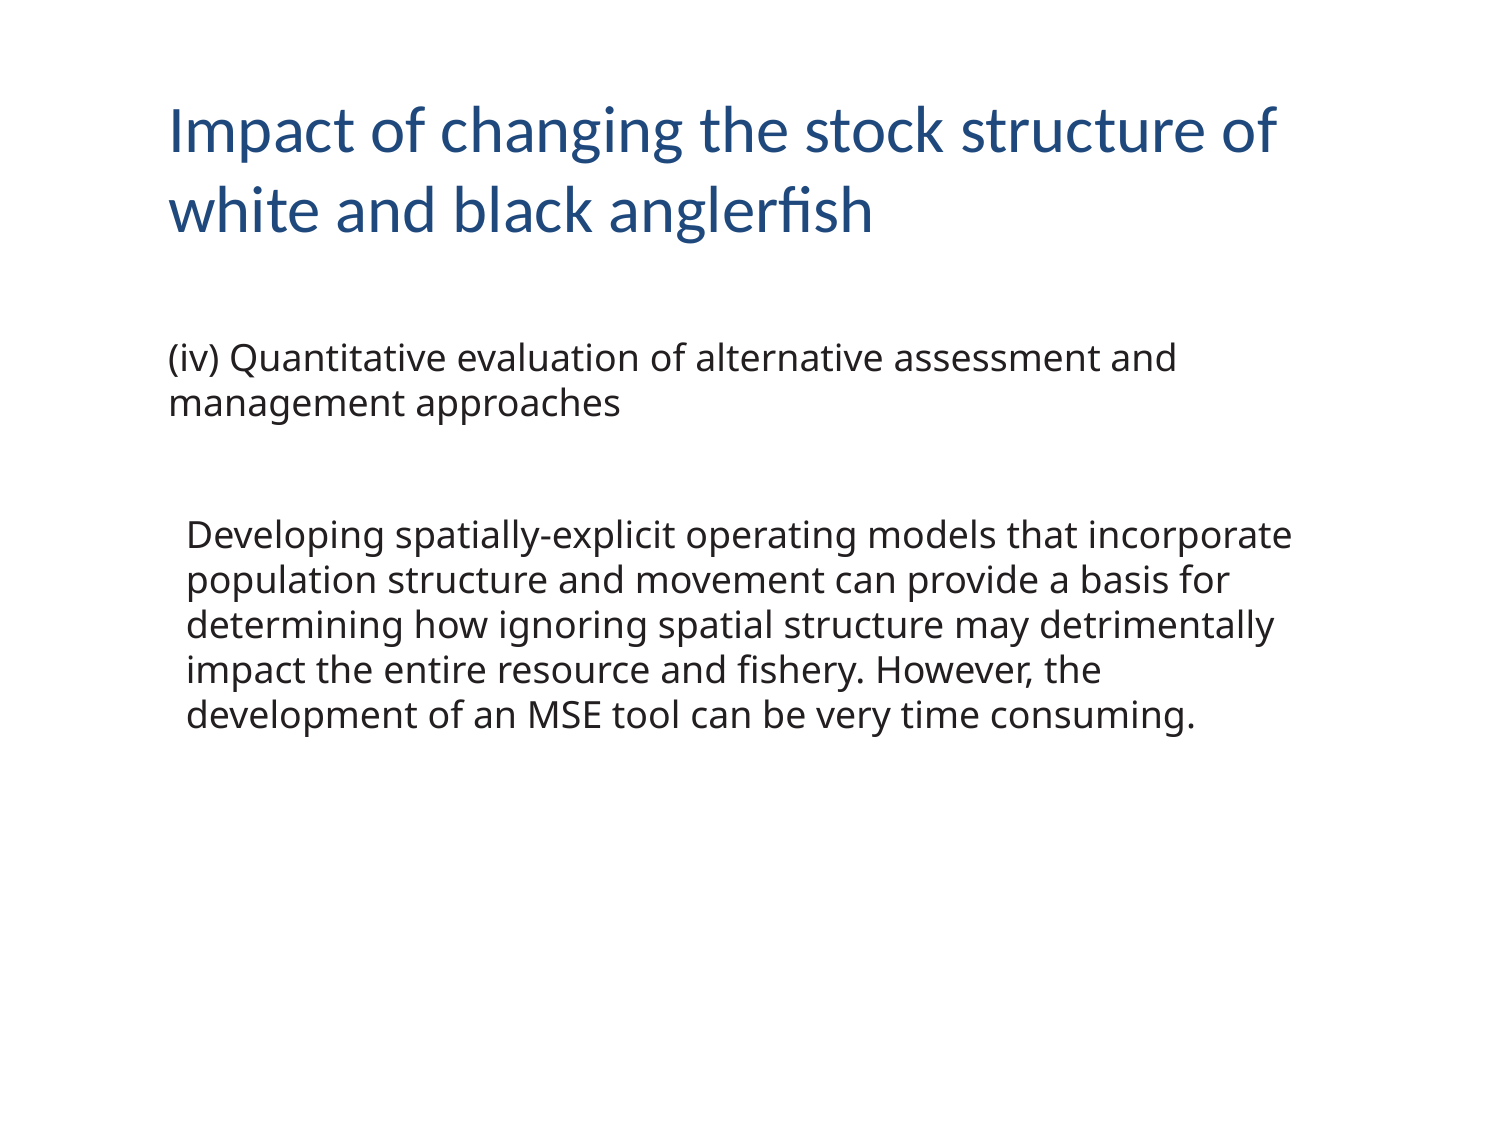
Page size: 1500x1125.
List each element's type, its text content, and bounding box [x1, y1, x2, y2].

text_box Developing spatially-explicit operating models that incorporate population structure and movement can provide a basis for determining how ignoring spatial structure may detrimentally impact the entire resource and fishery. However, the development of an MSE tool can be very time consuming. [171, 503, 1347, 744]
text_box (iv) Quantitative evaluation of alternative assessment and management approaches [153, 326, 1258, 431]
text_box Impact of changing the stock structure of white and black anglerfish [153, 78, 1347, 253]
